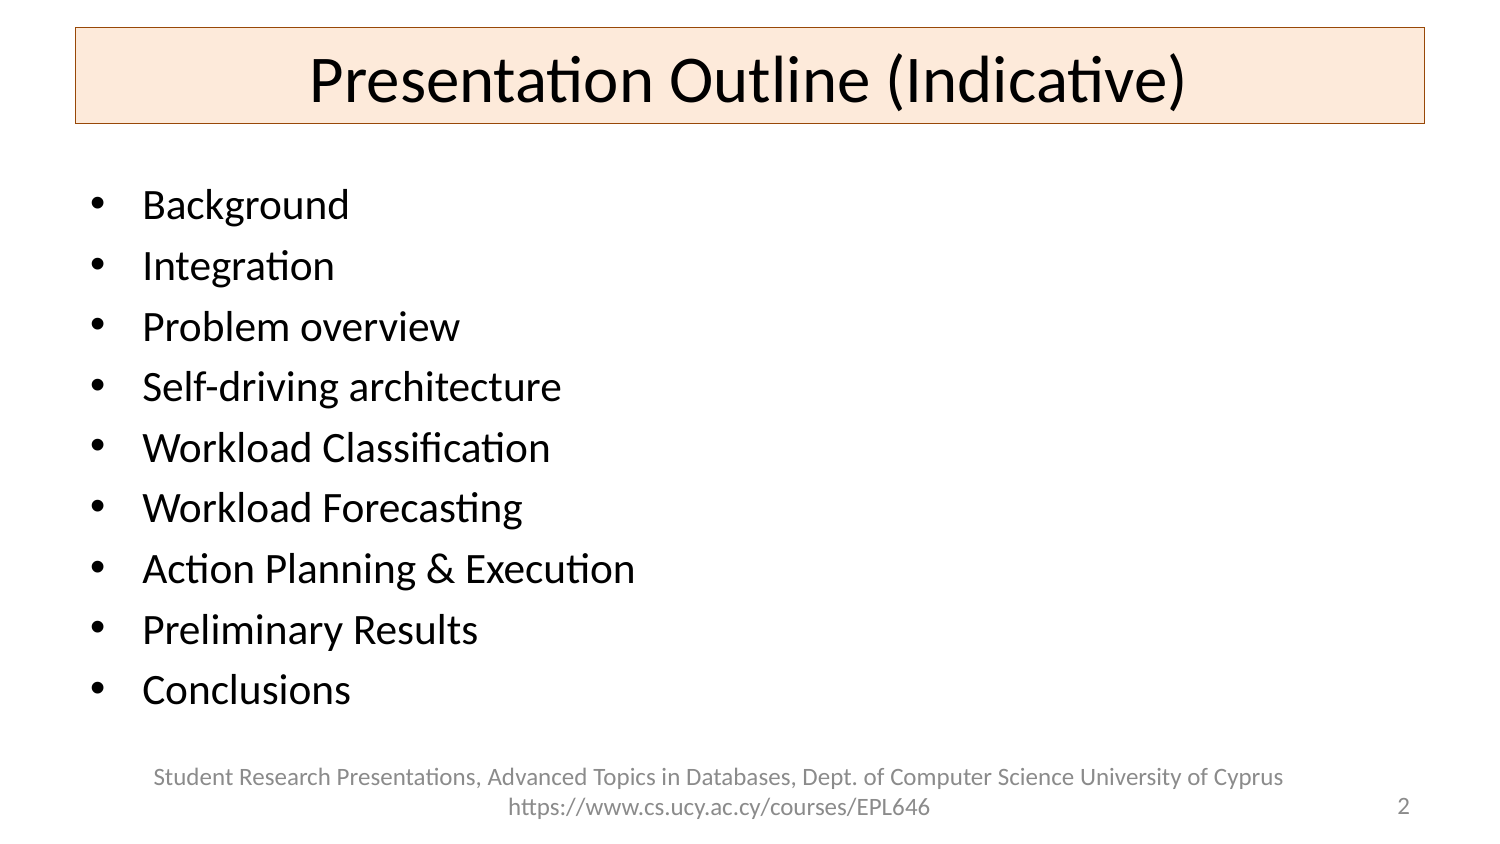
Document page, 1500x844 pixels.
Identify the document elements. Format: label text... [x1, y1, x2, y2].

list Background Integration Problem overview Self-driving architecture Workload Classification Workload Forecasting Action Planning & Execution Preliminary Results Conclusions [75, 169, 1425, 726]
slide_number 2 [1074, 782, 1425, 827]
footer Student Research Presentations, Advanced Topics in Databases, Dept. of Computer Science University of Cyprus https://www.cs.ucy.ac.cy/courses/EPL646 [75, 753, 1365, 827]
title Presentation Outline (Indicative) [75, 27, 1425, 124]
